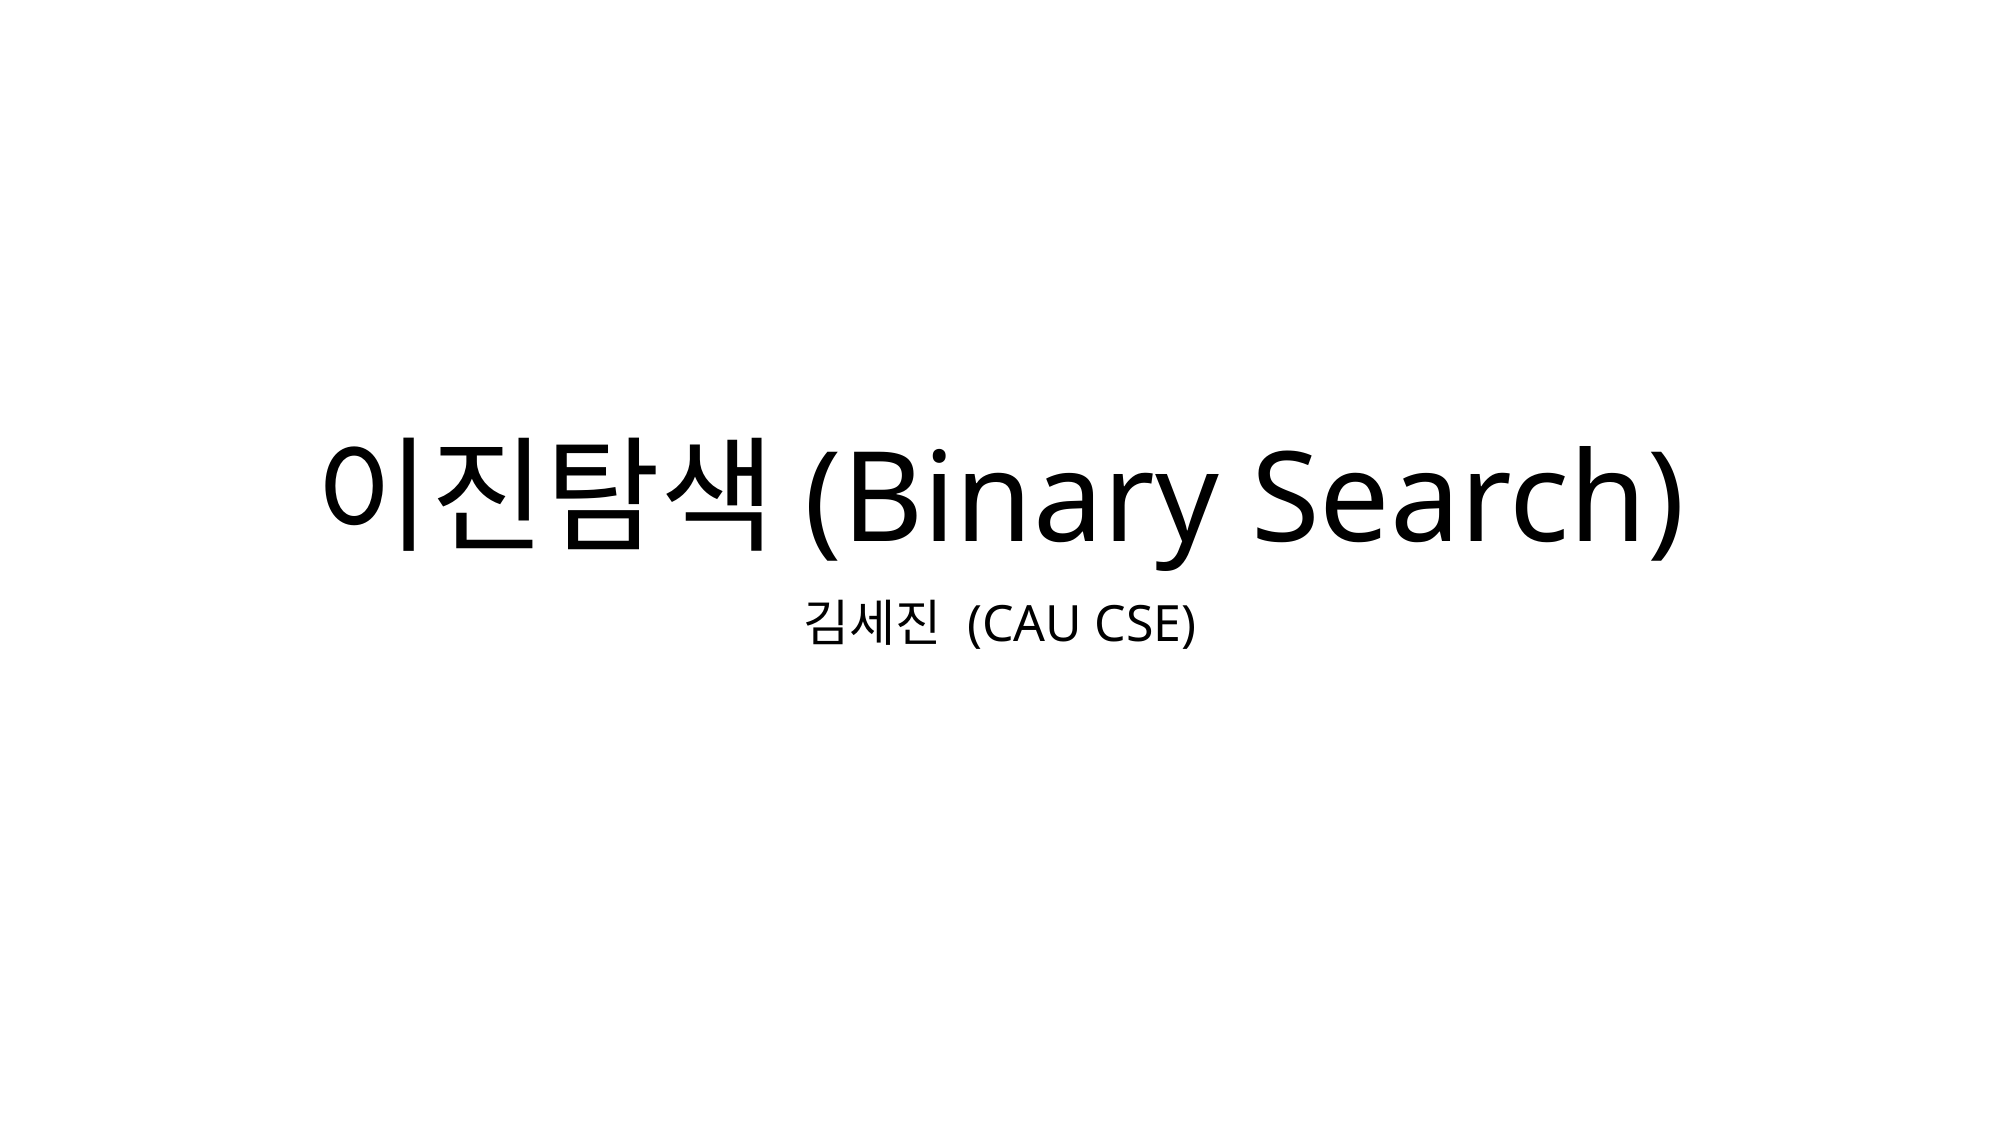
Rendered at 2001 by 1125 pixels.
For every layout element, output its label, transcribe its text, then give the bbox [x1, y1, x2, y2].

subtitle 김세진 (CAU CSE) [249, 590, 1750, 863]
title 이진탐색(Binary Search) [249, 184, 1750, 576]
